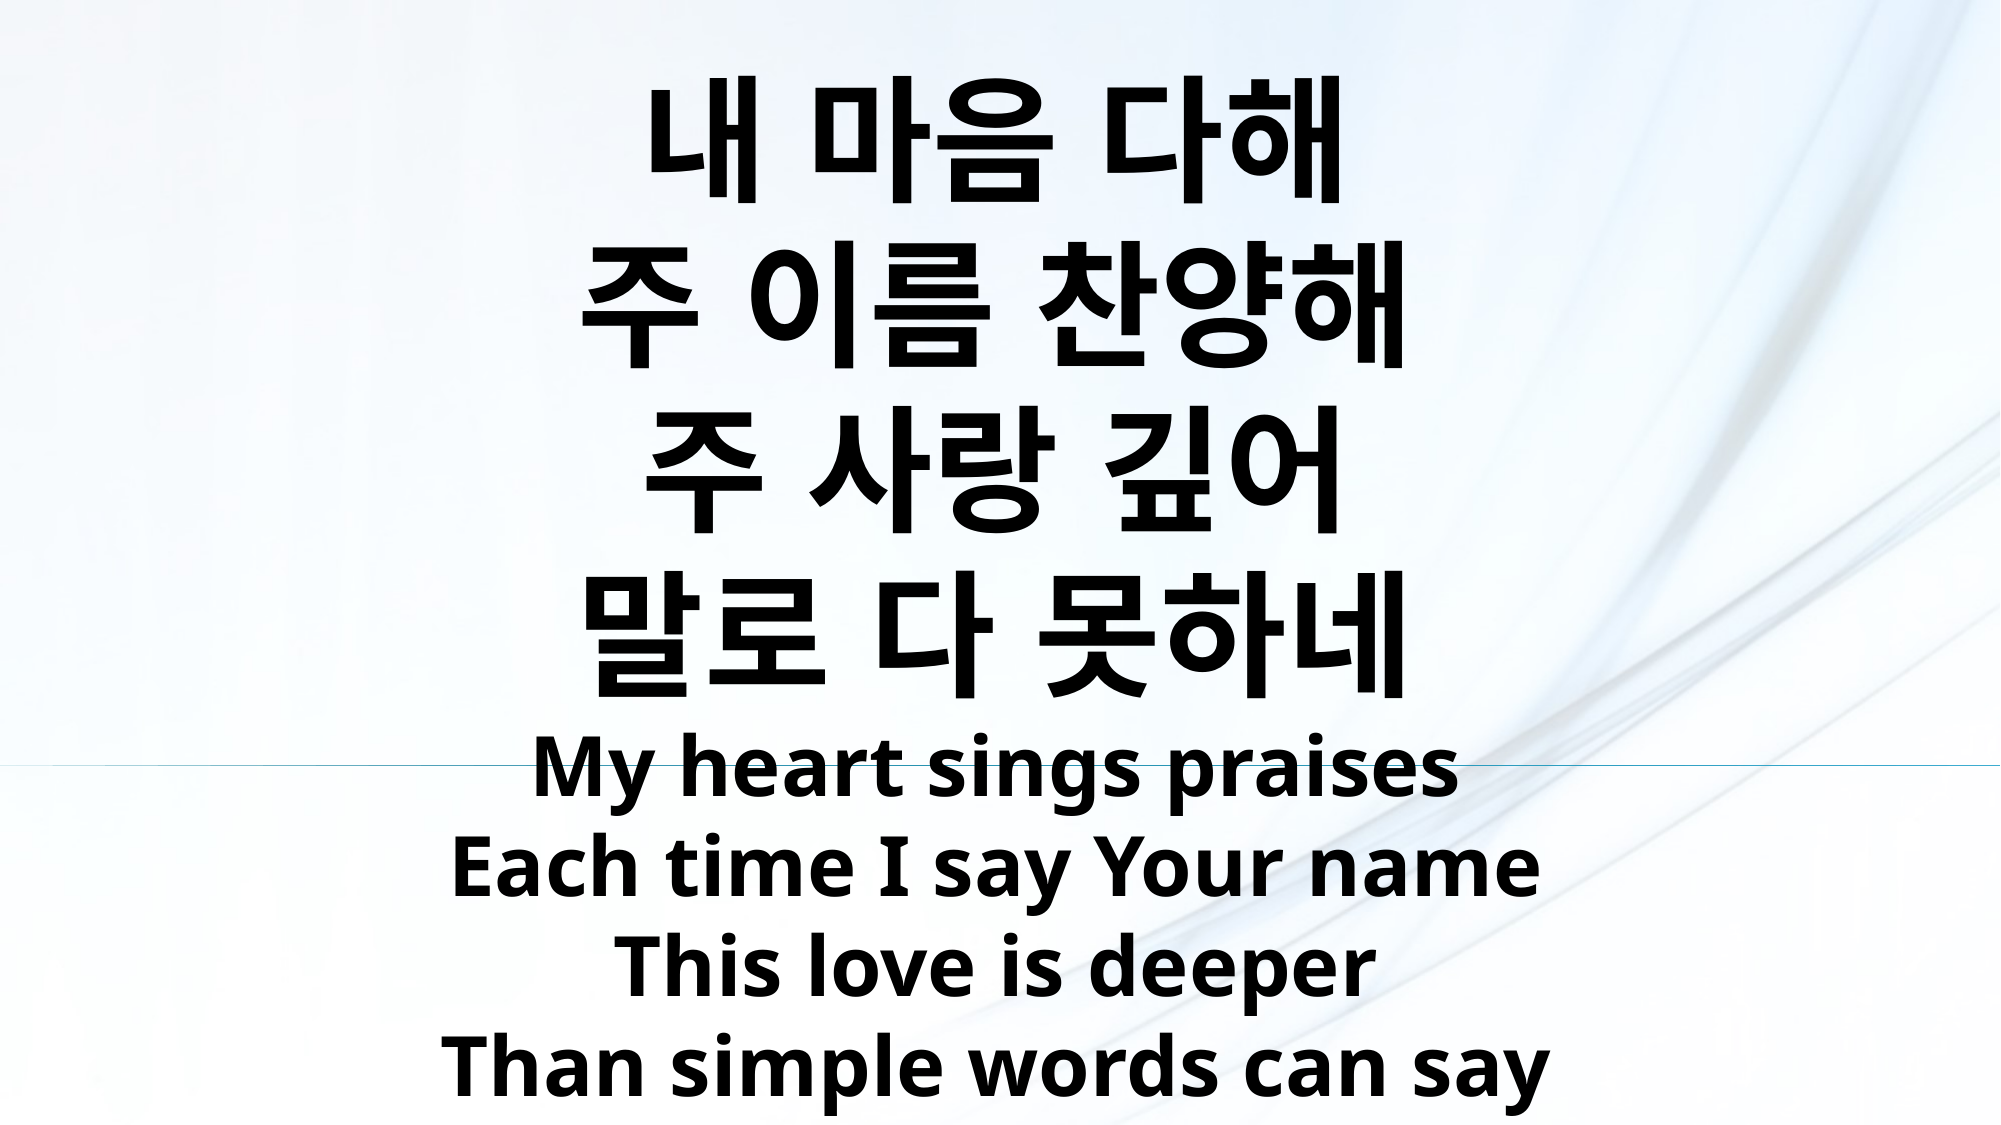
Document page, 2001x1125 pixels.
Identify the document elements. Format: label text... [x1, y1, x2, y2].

picture [0, 0, 2001, 1125]
title 내 마음 다해 주 이름 찬양해 주 사랑 깊어 말로 다 못하네 My heart sings praises Each time I say Your name This love is deeper Than simple words can say [31, 463, 1961, 705]
